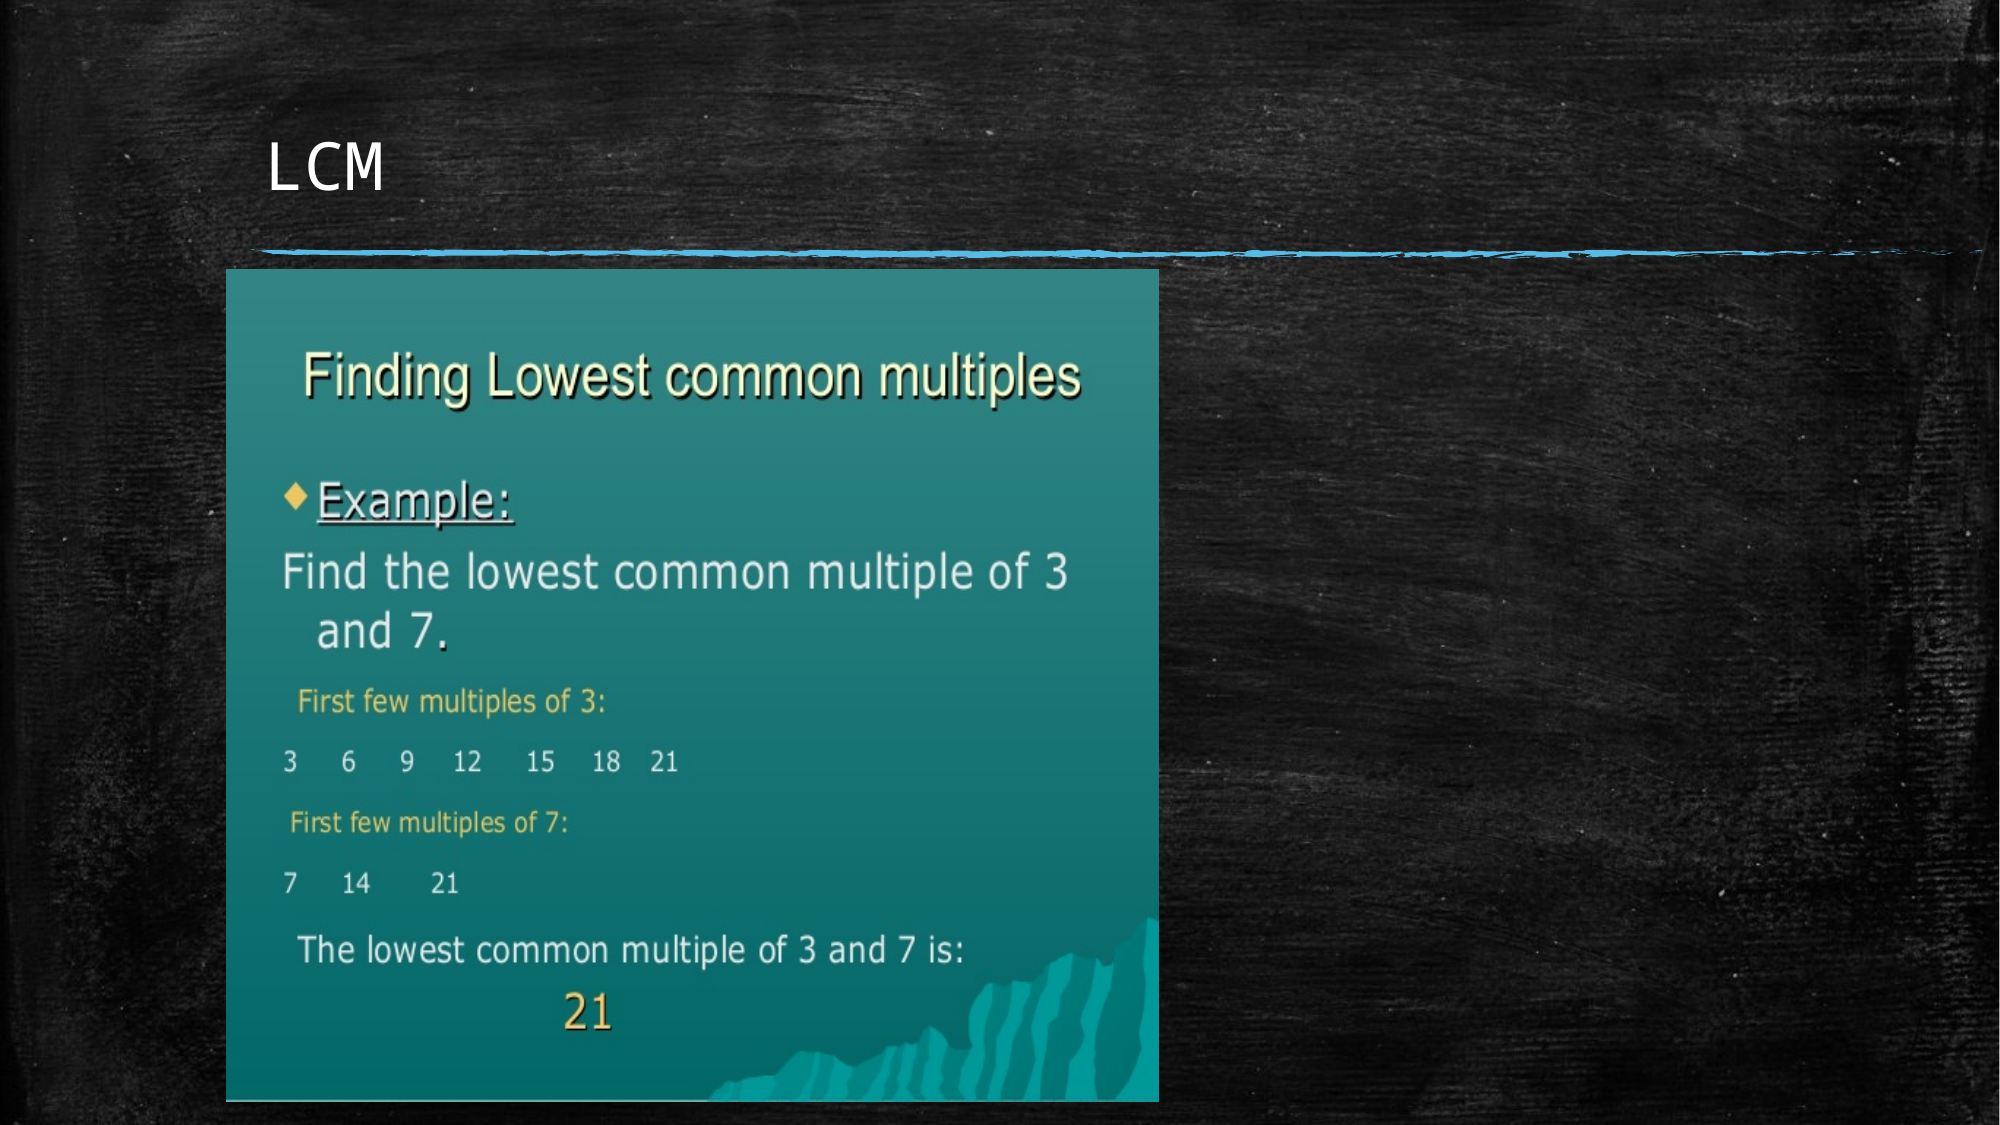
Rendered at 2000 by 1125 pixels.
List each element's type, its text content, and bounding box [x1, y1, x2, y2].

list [226, 269, 1159, 1102]
title LCM [249, 45, 1750, 213]
